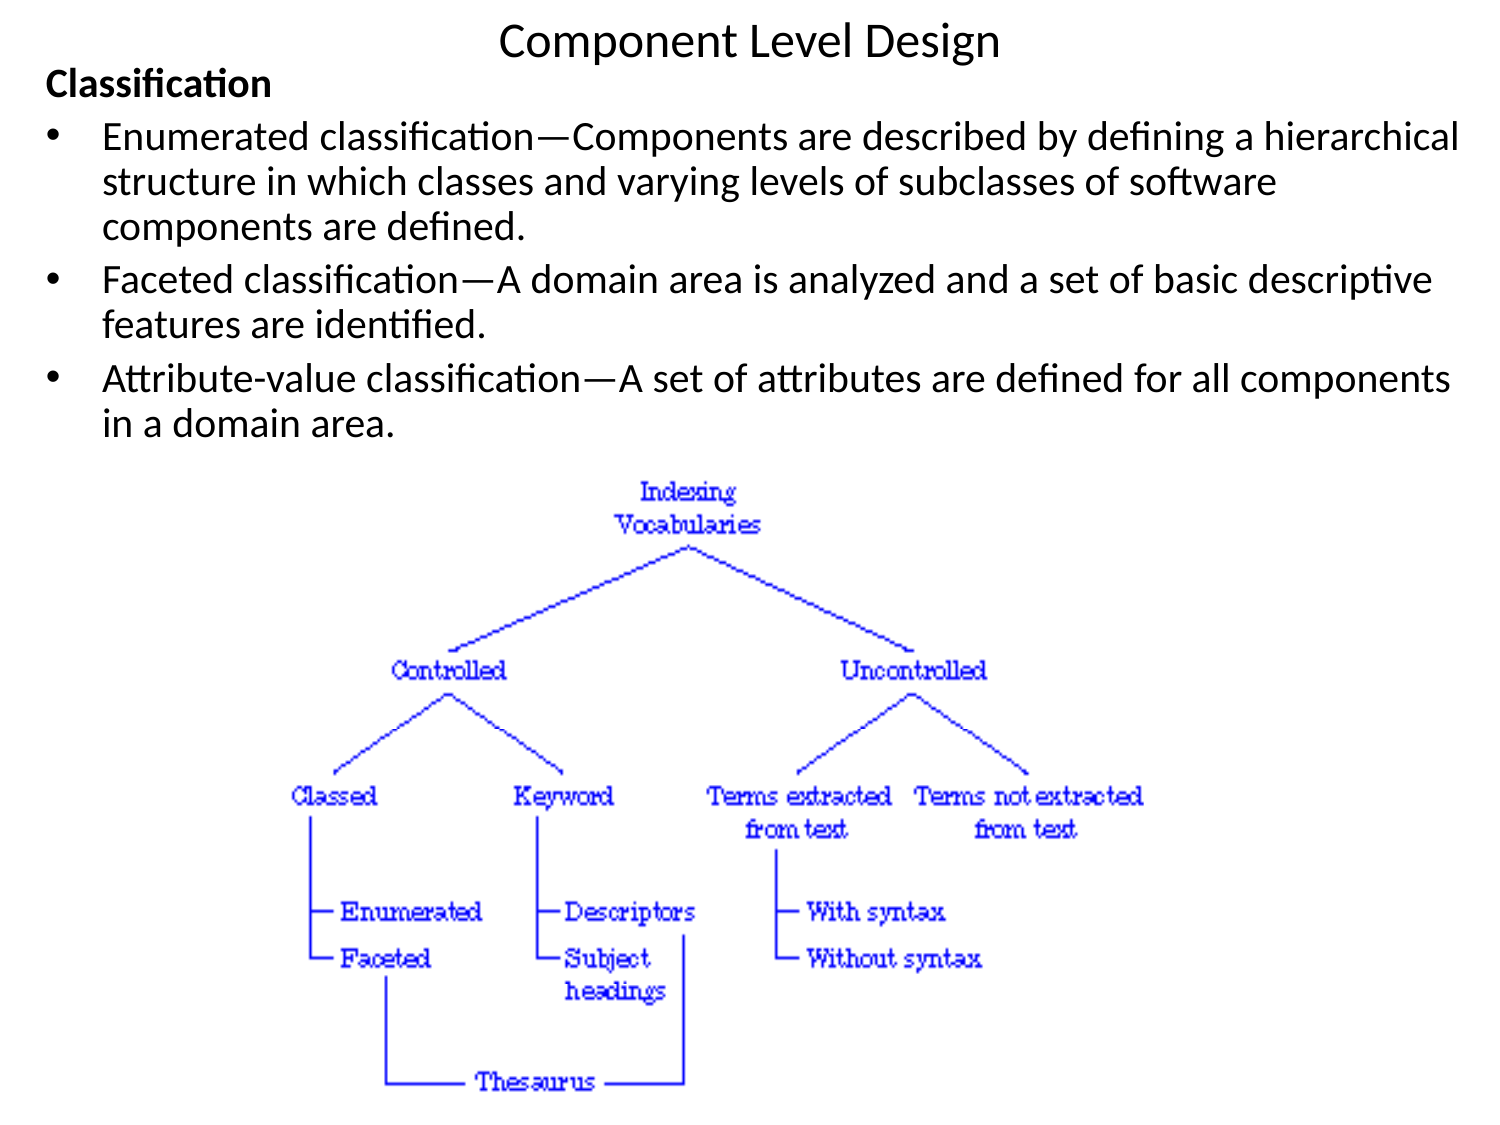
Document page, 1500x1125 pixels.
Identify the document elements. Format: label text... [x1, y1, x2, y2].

list Classification Enumerated classification—Components are described by defining a hierarchical structure in which classes and varying levels of subclasses of software components are defined. Faceted classification—A domain area is analyzed and a set of basic descriptive features are identified. Attribute-value classification—A set of attributes are defined for all components in a domain area. [30, 53, 1481, 1067]
title Component Level Design [75, 0, 1425, 53]
picture [288, 474, 1144, 1101]
